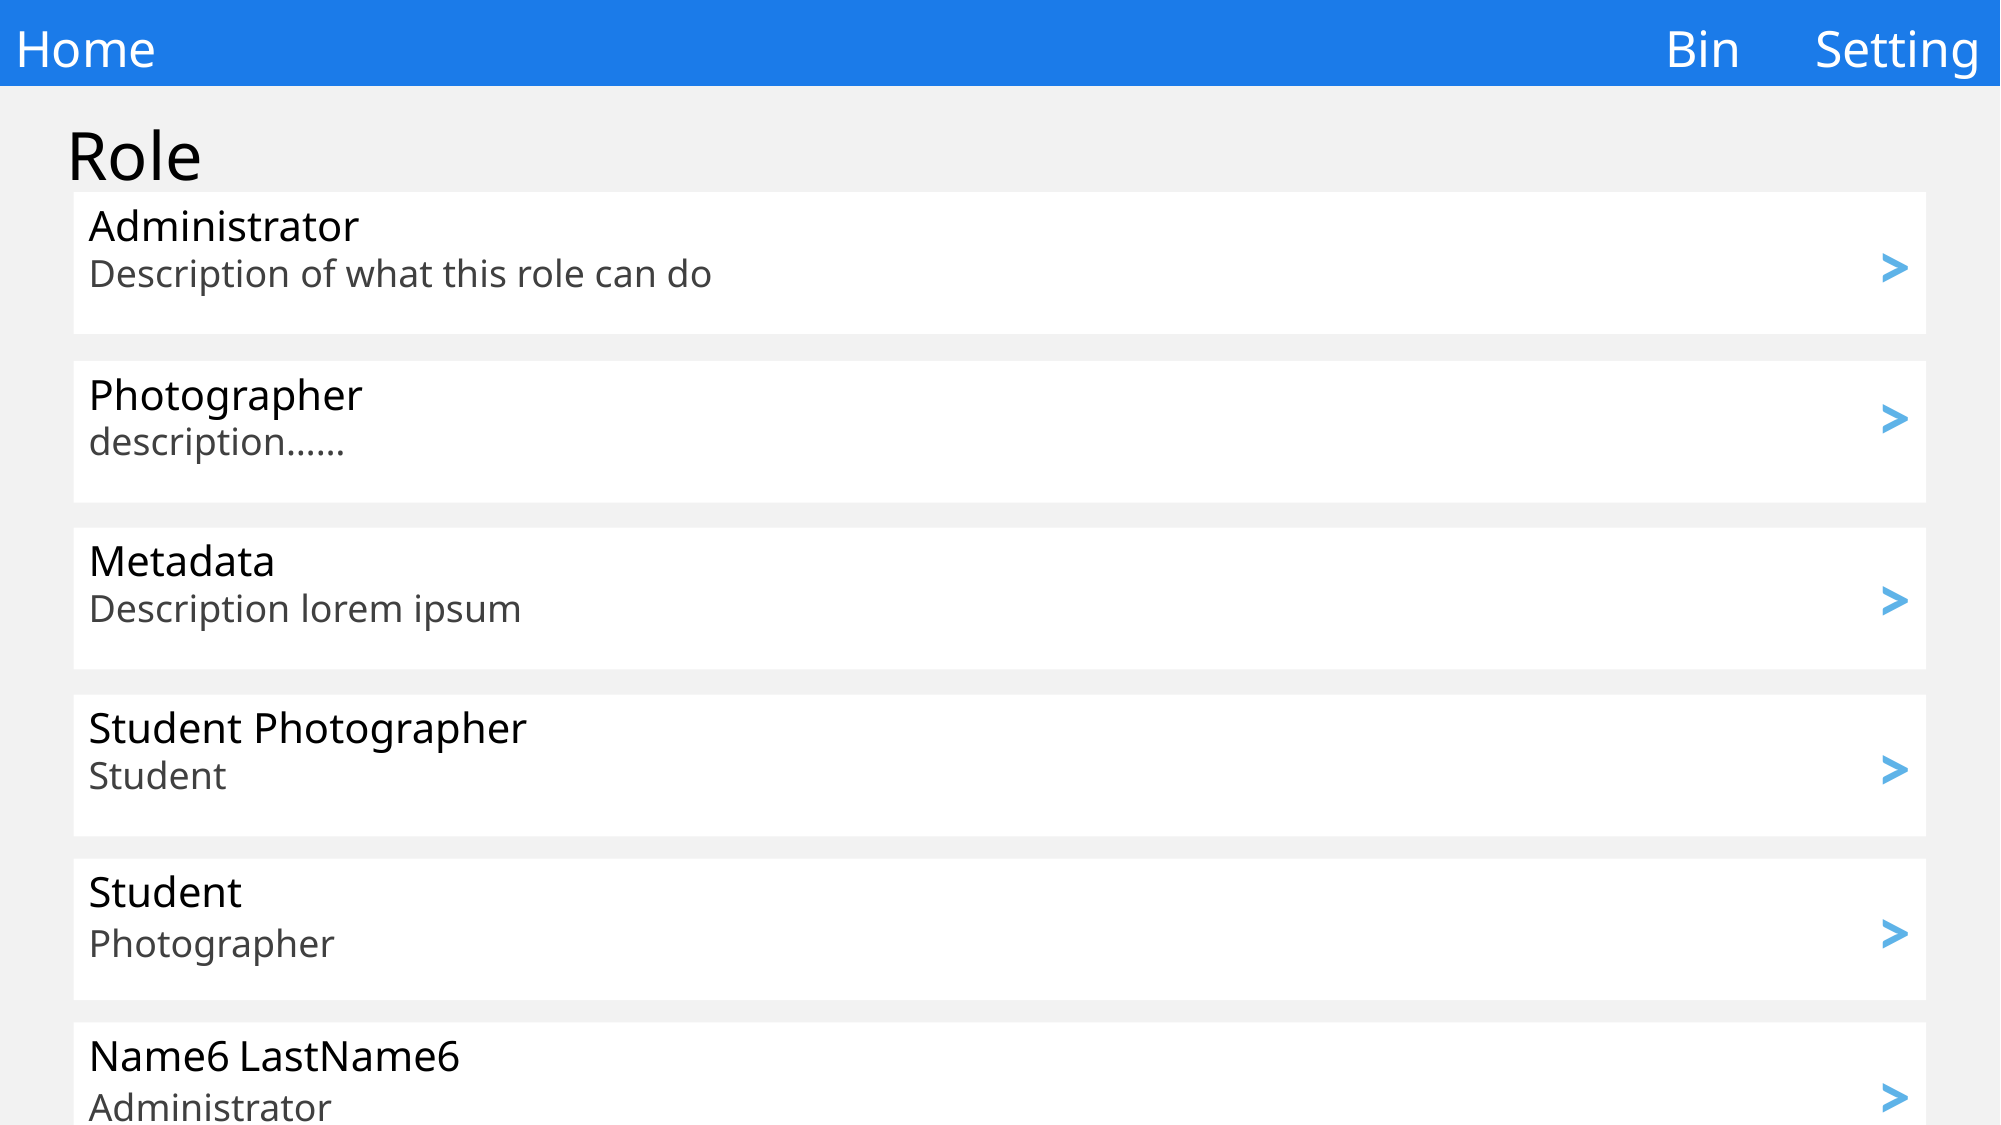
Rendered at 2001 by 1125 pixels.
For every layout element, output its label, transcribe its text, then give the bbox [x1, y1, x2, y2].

title Home Bin Setting [0, 0, 2000, 86]
text_box Role [51, 106, 219, 202]
text_box > [1862, 215, 1926, 310]
text_box Student Photographer [73, 858, 1927, 1001]
text_box Photographer description…… [73, 360, 1927, 503]
text_box > [1862, 1045, 1926, 1125]
text_box > [1862, 717, 1926, 813]
text_box > [1862, 366, 1926, 462]
text_box Metadata Description lorem ipsum [73, 527, 1927, 670]
text_box Name6 LastName6 Administrator [73, 1022, 1927, 1125]
text_box Student Photographer Student [73, 694, 1927, 837]
text_box > [1862, 881, 1926, 977]
text_box > [1862, 548, 1926, 644]
text_box Administrator Description of what this role can do [73, 192, 1927, 334]
